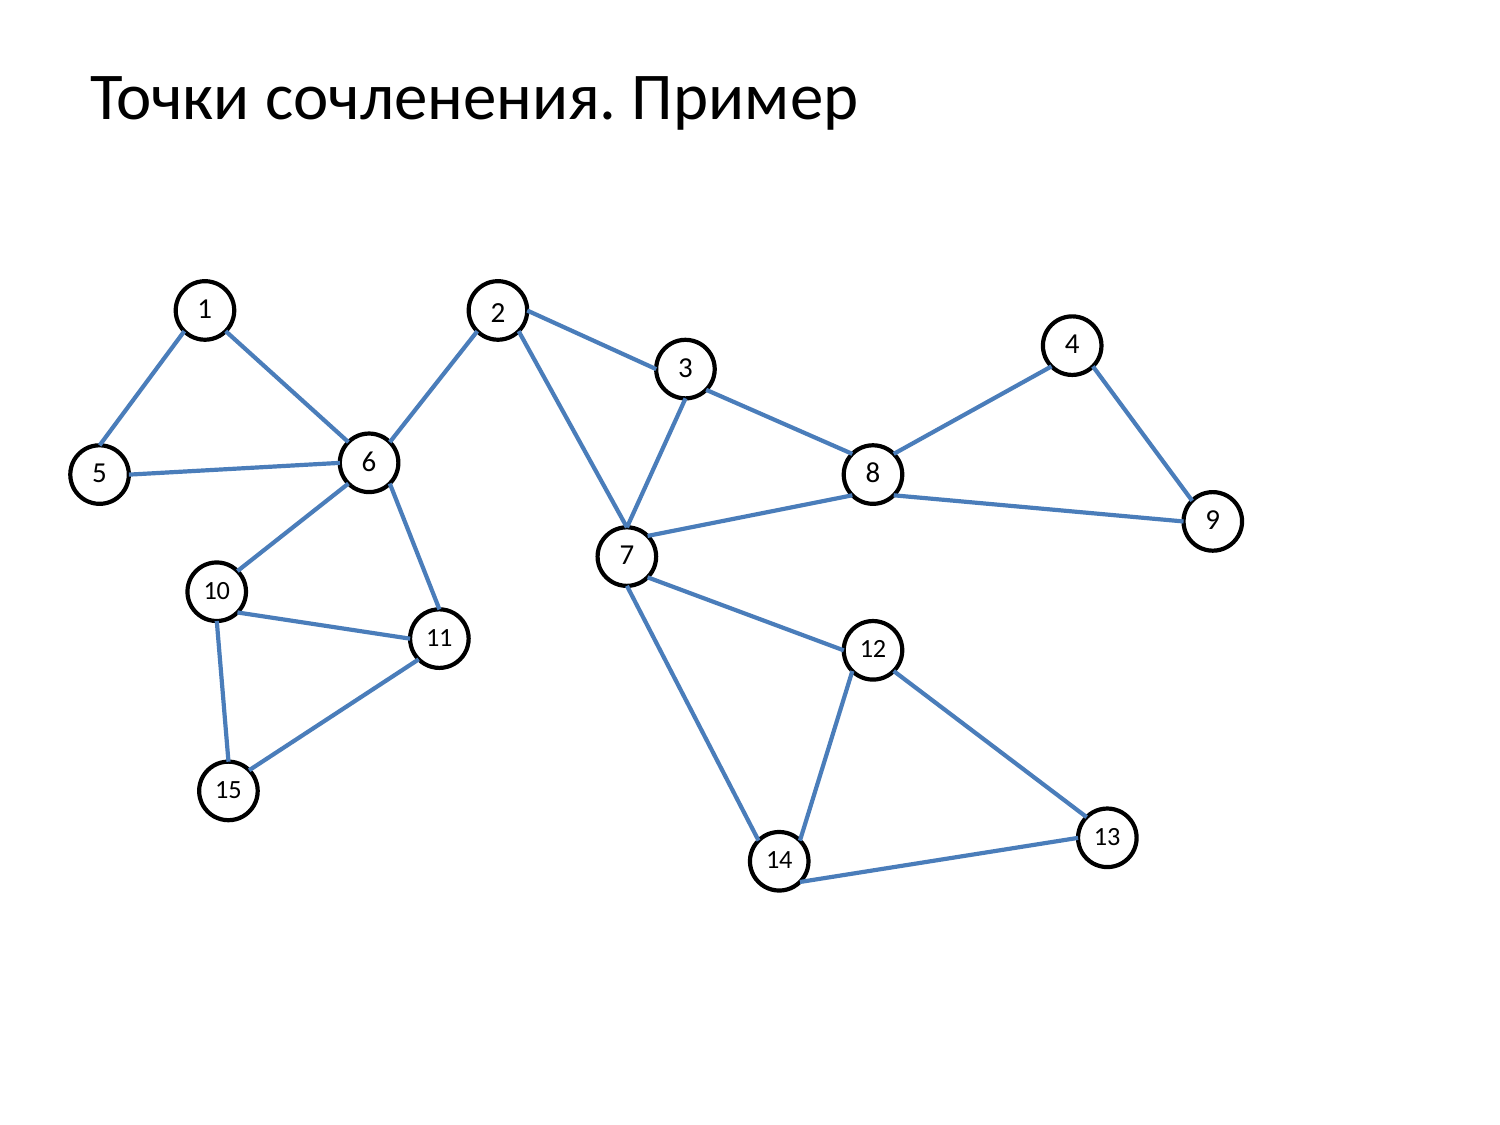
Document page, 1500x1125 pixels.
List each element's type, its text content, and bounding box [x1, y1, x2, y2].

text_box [626, 398, 686, 528]
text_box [647, 577, 844, 651]
text_box 9 [1184, 492, 1243, 551]
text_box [799, 670, 853, 841]
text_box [225, 330, 349, 443]
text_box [518, 330, 628, 528]
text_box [237, 483, 349, 572]
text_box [389, 330, 478, 443]
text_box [893, 670, 1087, 818]
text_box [1092, 366, 1193, 501]
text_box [893, 366, 1052, 455]
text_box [248, 659, 419, 771]
text_box 4 [1042, 316, 1102, 375]
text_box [705, 389, 853, 455]
title Точки сочленения. Пример [75, 45, 1425, 141]
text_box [799, 837, 1079, 883]
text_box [527, 310, 657, 370]
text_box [626, 585, 759, 841]
text_box 8 [843, 445, 903, 504]
text_box 10 [187, 562, 247, 621]
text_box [389, 483, 440, 610]
text_box 6 [339, 433, 399, 493]
text_box 2 [468, 281, 528, 340]
text_box 12 [844, 621, 903, 680]
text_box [128, 462, 341, 475]
text_box 11 [411, 609, 469, 668]
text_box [99, 330, 185, 446]
text_box 13 [1078, 808, 1137, 868]
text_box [216, 620, 229, 762]
text_box 3 [657, 339, 715, 399]
text_box 15 [199, 762, 258, 821]
text_box 14 [749, 831, 795, 891]
text_box 5 [70, 445, 128, 504]
text_box 1 [175, 281, 235, 340]
text_box 7 [597, 536, 657, 586]
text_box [893, 495, 1184, 522]
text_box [237, 612, 411, 639]
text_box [647, 494, 853, 537]
